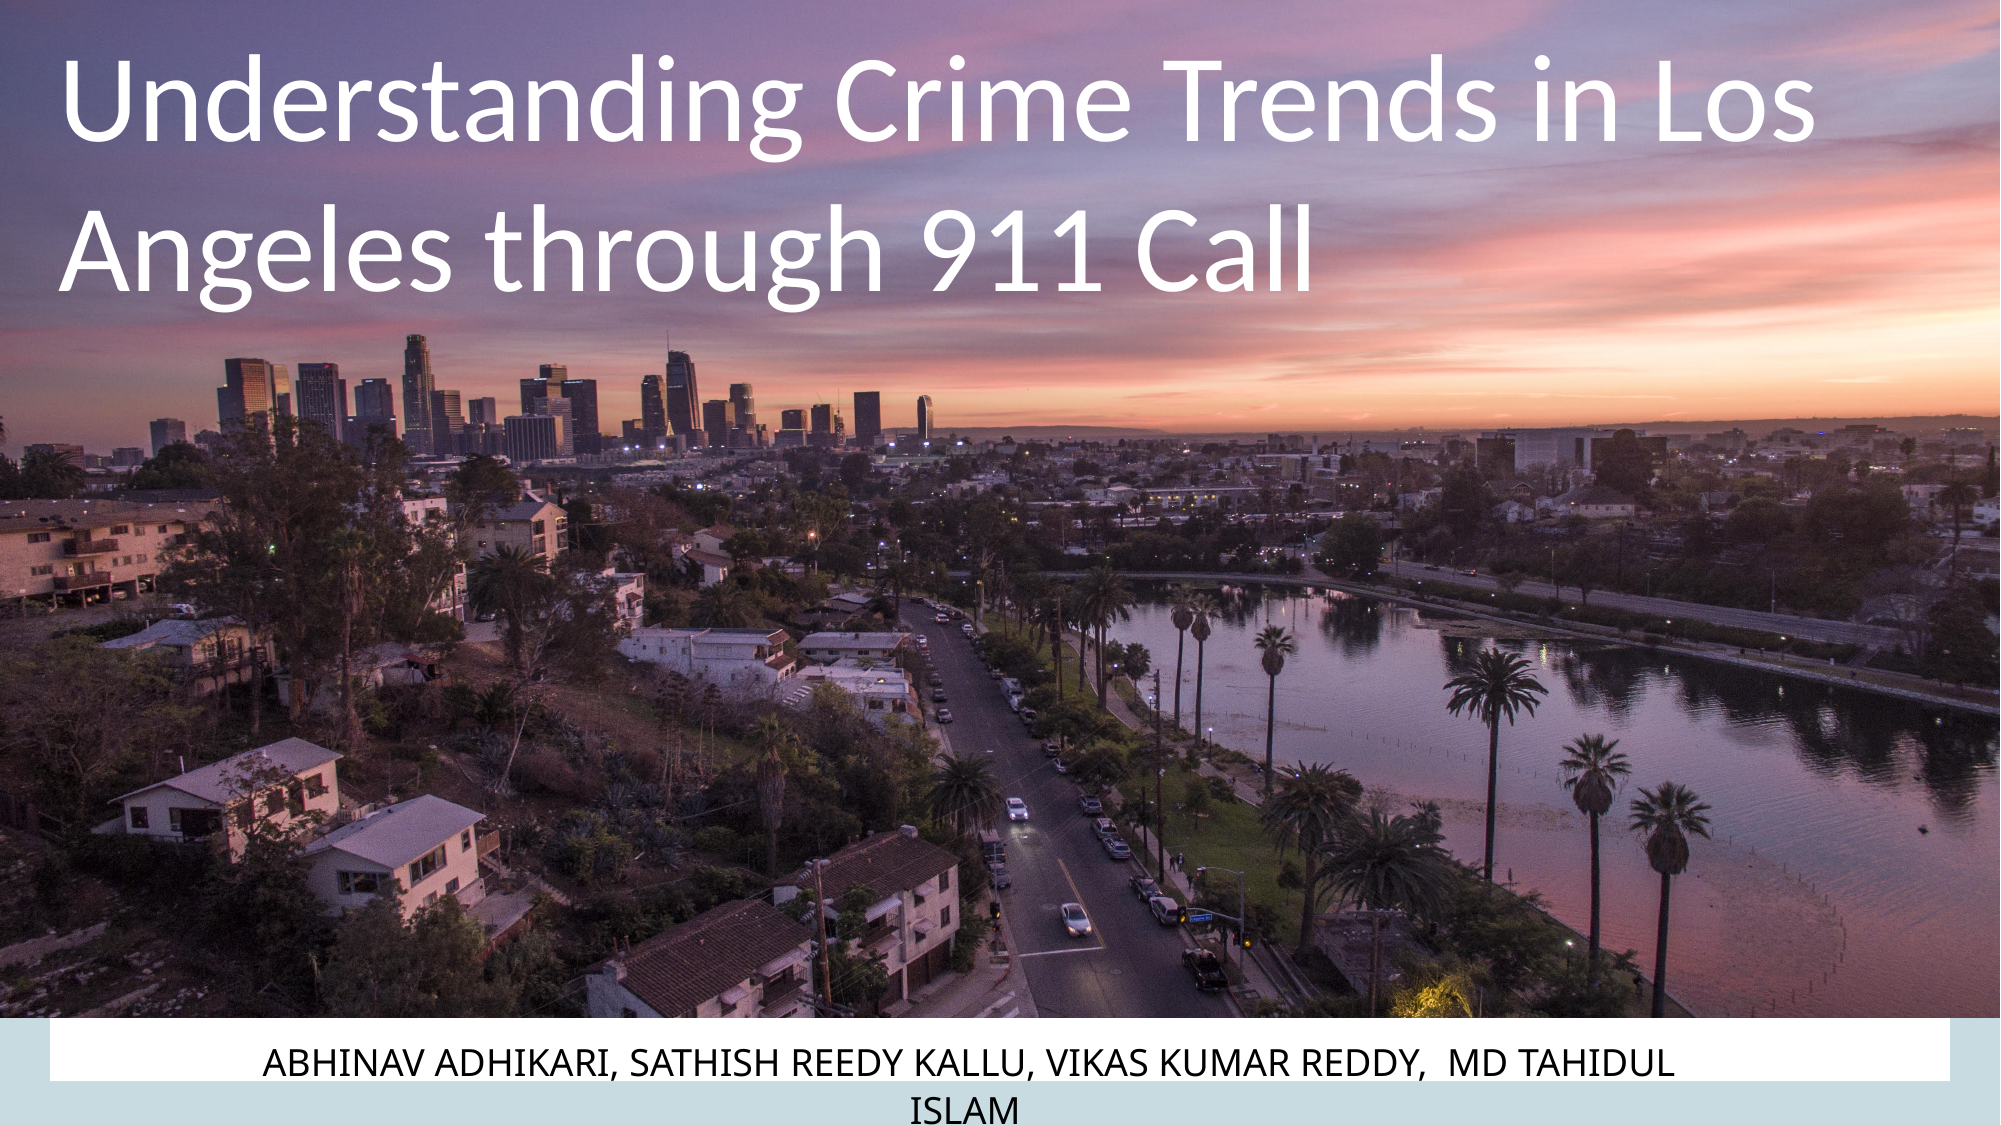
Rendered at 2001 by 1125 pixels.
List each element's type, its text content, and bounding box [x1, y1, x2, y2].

subtitle ABHINAV ADHIKARI, SATHISH REEDY KALLU, VIKAS KUMAR REDDY, MD TAHIDUL ISLAM [249, 1035, 1692, 1094]
picture [0, 0, 2000, 1018]
